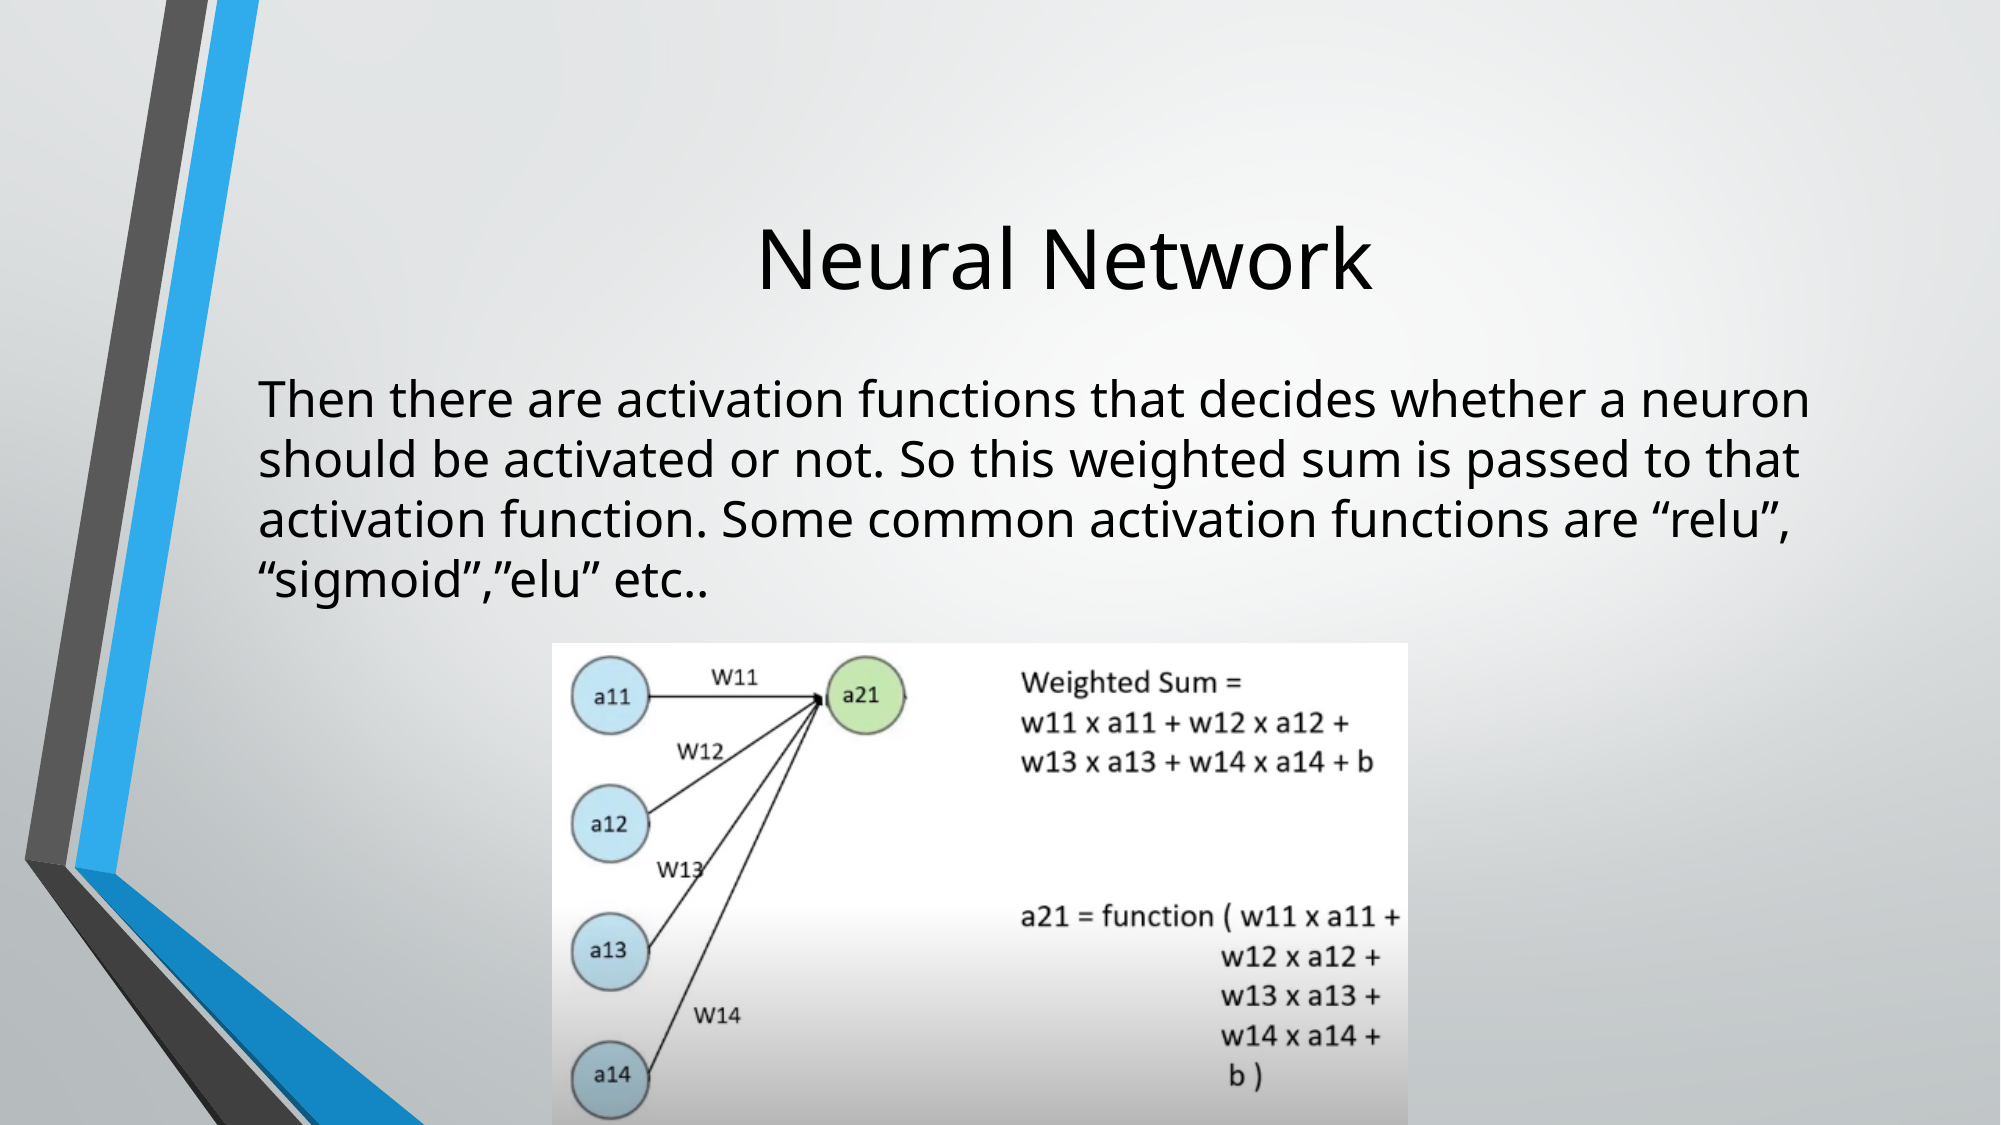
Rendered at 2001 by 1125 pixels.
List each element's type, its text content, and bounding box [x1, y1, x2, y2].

title Neural Network [243, 112, 1887, 400]
picture [552, 643, 1408, 1125]
list Then there are activation functions that decides whether a neuron should be activated or not. So this weighted sum is passed to that activation function. Some common activation functions are “relu”, “sigmoid”,”elu” etc.. [243, 437, 1887, 950]
